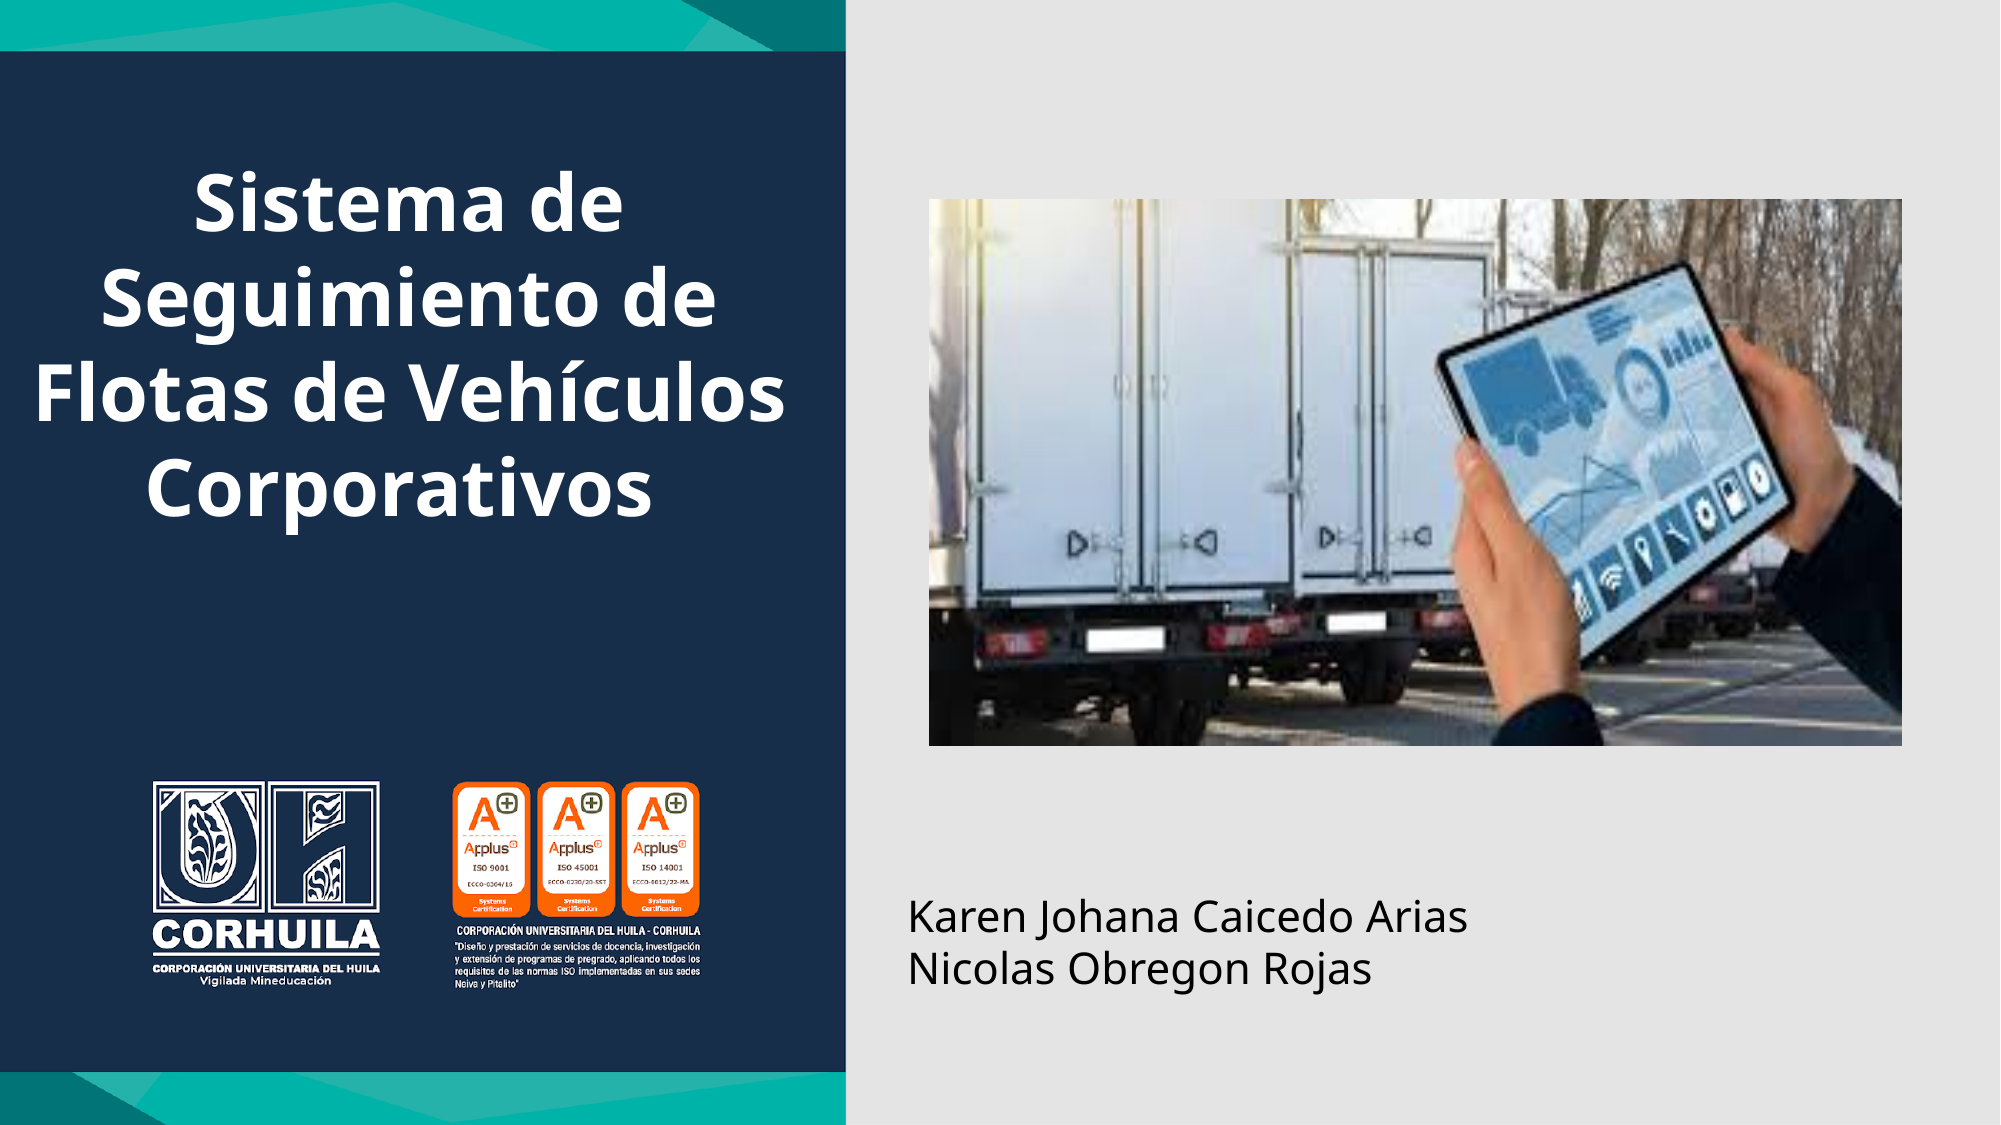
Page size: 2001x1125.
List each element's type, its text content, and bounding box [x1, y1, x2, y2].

text_box Sistema de Seguimiento de Flotas de Vehículos Corporativos [0, 144, 820, 540]
text_box Karen Johana Caicedo Arias Nicolas Obregon Rojas [892, 873, 1697, 1030]
picture [0, 0, 2001, 1125]
